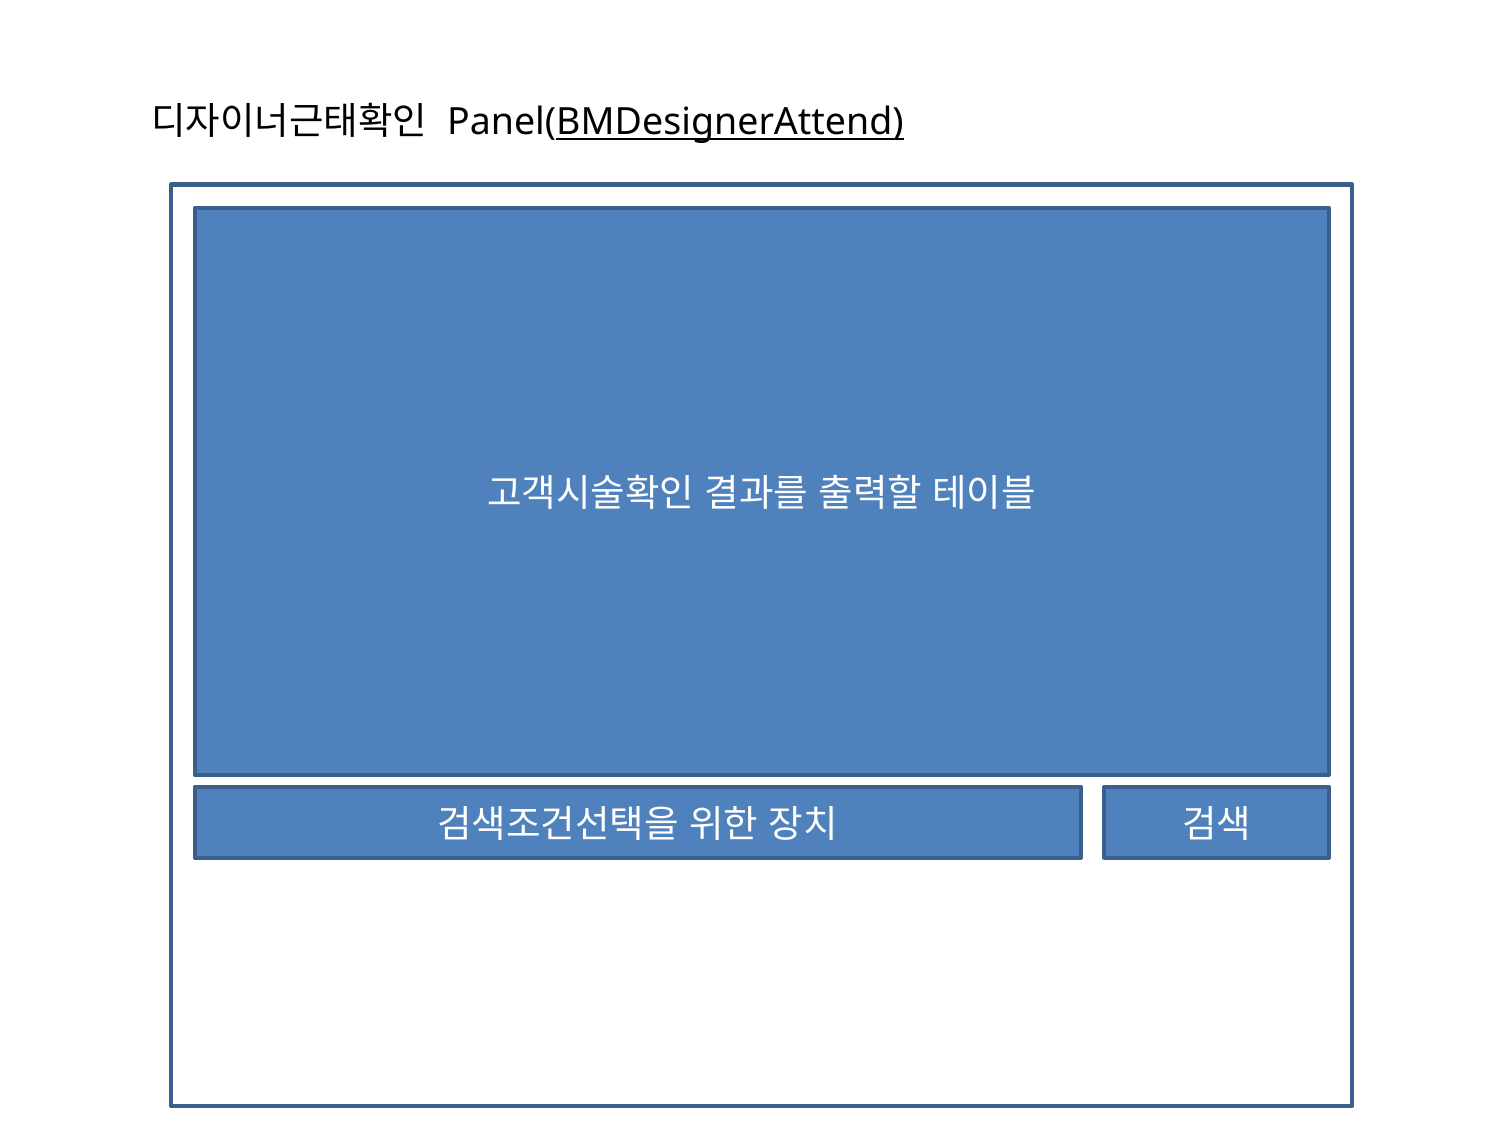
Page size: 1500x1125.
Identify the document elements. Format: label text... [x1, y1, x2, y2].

text_box 고객시술확인 결과를 출력할 테이블 [193, 206, 1331, 777]
text_box 검색조건선택을 위한 장치 [193, 785, 1083, 860]
text_box 검색 [1102, 785, 1331, 860]
text_box 디자이너근태확인 Panel(BMDesignerAttend) [136, 89, 919, 150]
text_box [169, 182, 1354, 1108]
